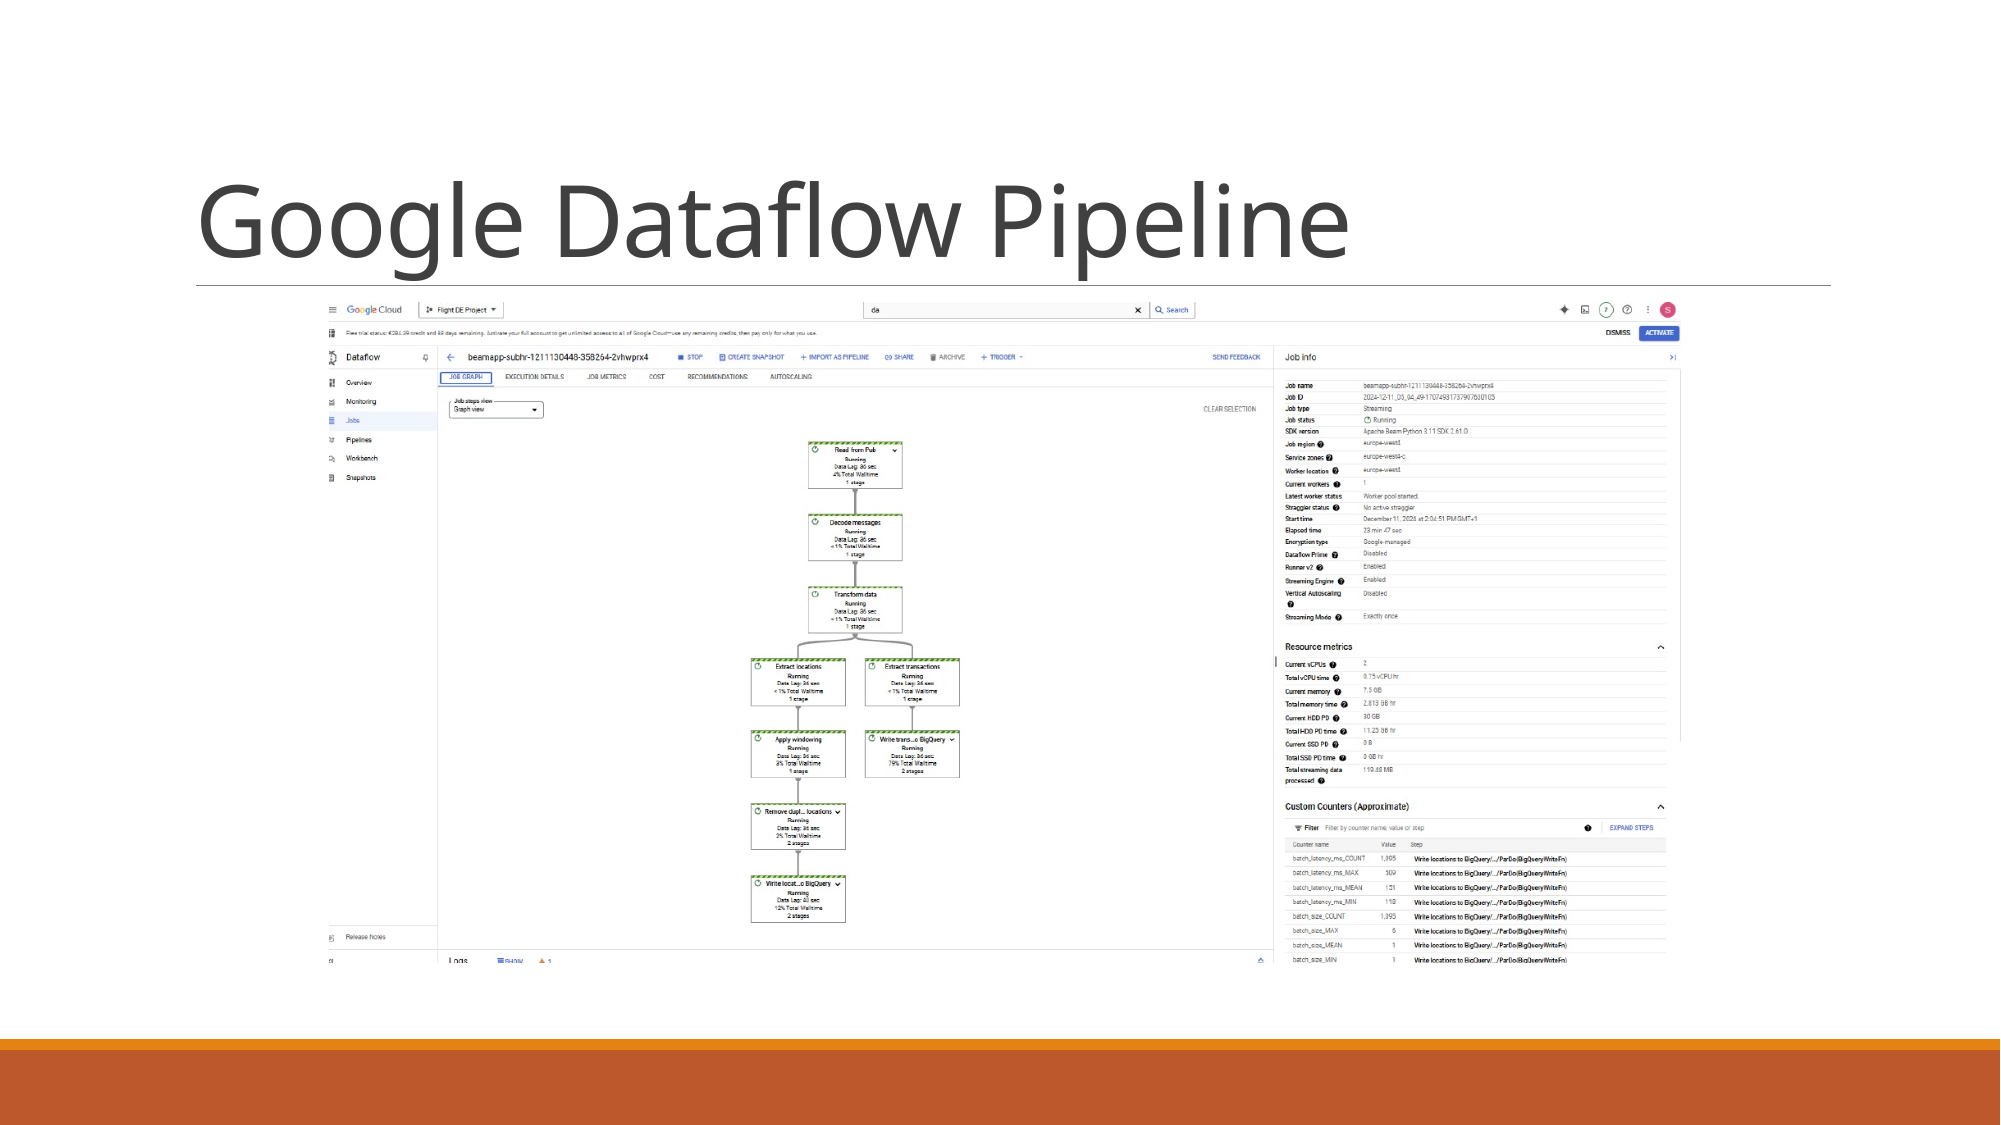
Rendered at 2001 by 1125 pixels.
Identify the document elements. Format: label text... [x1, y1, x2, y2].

title Google Dataflow Pipeline [180, 47, 1830, 285]
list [329, 302, 1681, 964]
